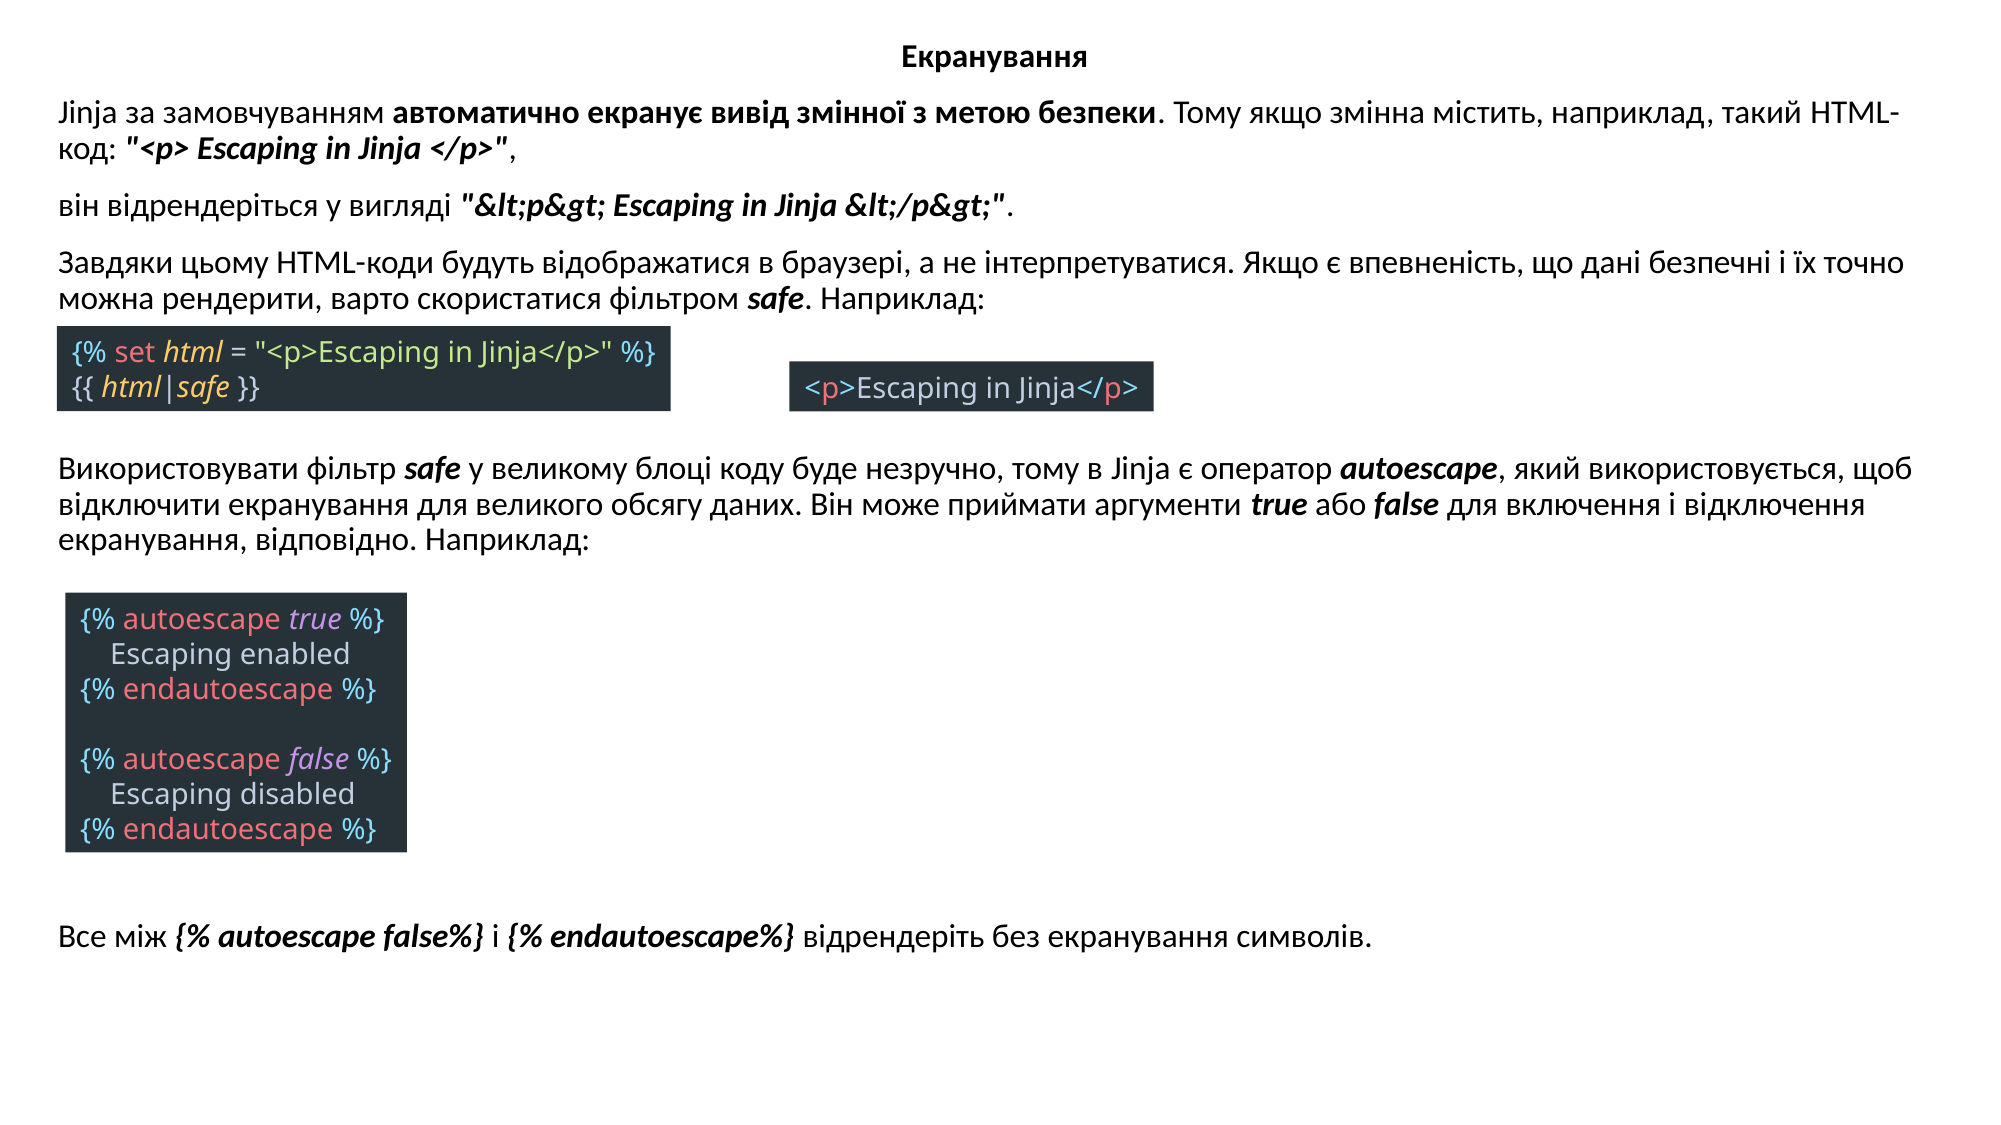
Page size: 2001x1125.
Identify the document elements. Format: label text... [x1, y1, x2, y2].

text_box {% set html = "<p>Escaping in Jinja</p>" %} {{ html|safe }} [56, 326, 671, 412]
list Екранування Jinja за замовчуванням автоматично екранує вивід змінної з метою безпеки. Тому якщо змінна містить, наприклад, такий HTML-код: "<p> Escaping in Jinja </p>", він відрендеріться у вигляді "&lt;p&gt; Escaping in Jinja &lt;/p&gt;". Завдяки цьому HTML-коди будуть відображатися в браузері, а не інтерпретуватися. Якщо є впевненість, що дані безпечні і їх точно можна рендерити, варто скористатися фільтром safe. Наприклад: Використовувати фільтр safe у великому блоці коду буде незручно, тому в Jinja є оператор autoescape, який використовується, щоб відключити екранування для великого обсягу даних. Він може приймати аргументи true або false для включення і відключення екранування, відповідно. Наприклад: Все між {% autoescape false%} і {% endautoescape%} відрендеріть без екранування символів. [43, 31, 1955, 1079]
text_box <p>Escaping in Jinja</p> [789, 361, 1154, 412]
text_box {% autoescape true %} Escaping enabled {% endautoescape %} {% autoescape false %} Escaping disabled {% endautoescape %} [65, 592, 407, 853]
